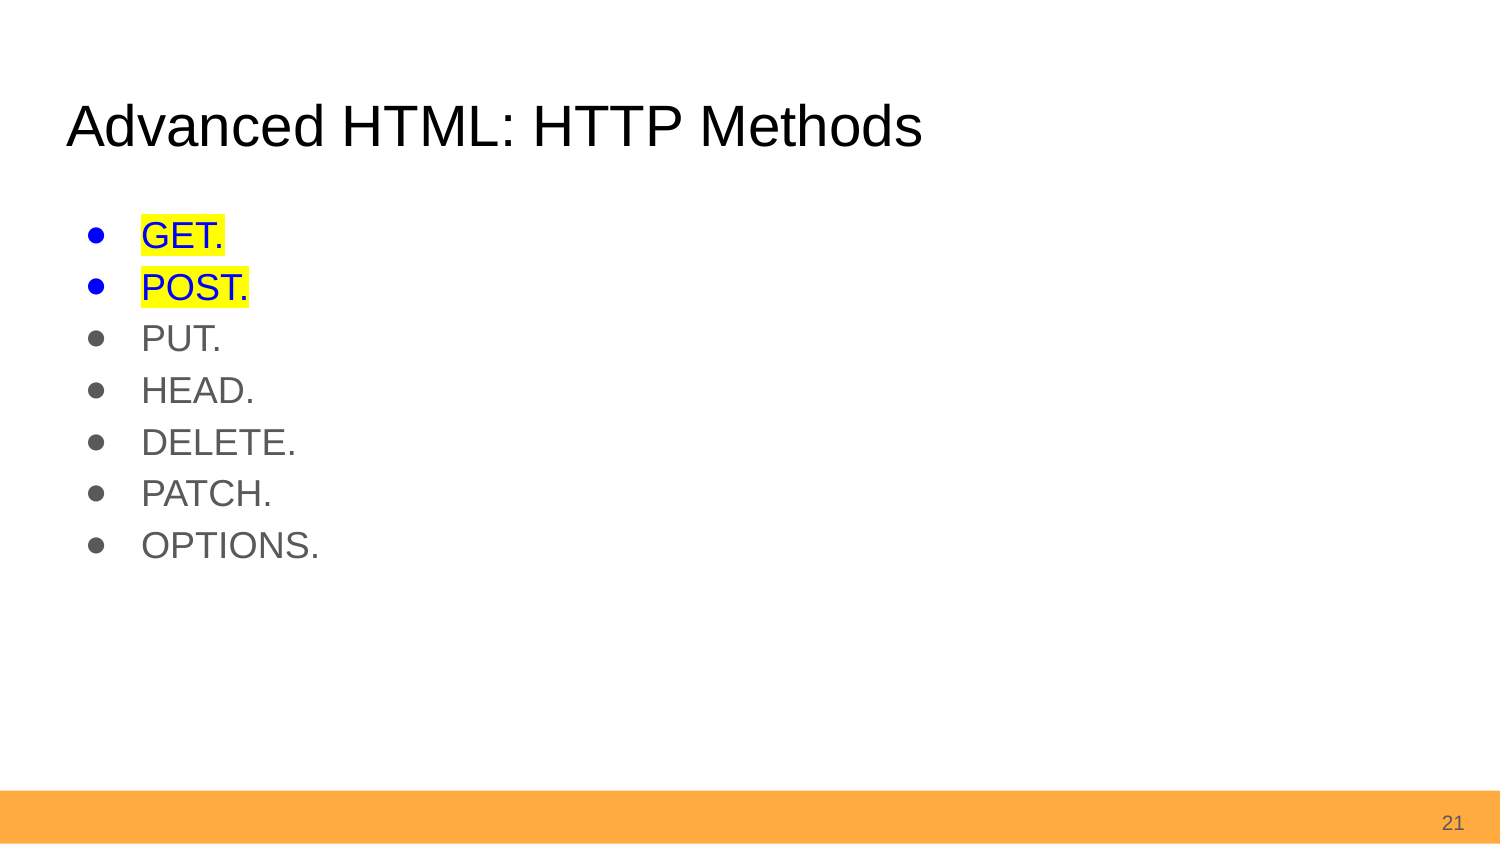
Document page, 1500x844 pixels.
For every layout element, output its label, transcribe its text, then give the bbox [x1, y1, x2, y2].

slide_number 21 [1389, 789, 1480, 844]
title Advanced HTML: HTTP Methods [51, 72, 1449, 167]
list GET. POST. PUT. HEAD. DELETE. PATCH. OPTIONS. [51, 189, 1449, 750]
